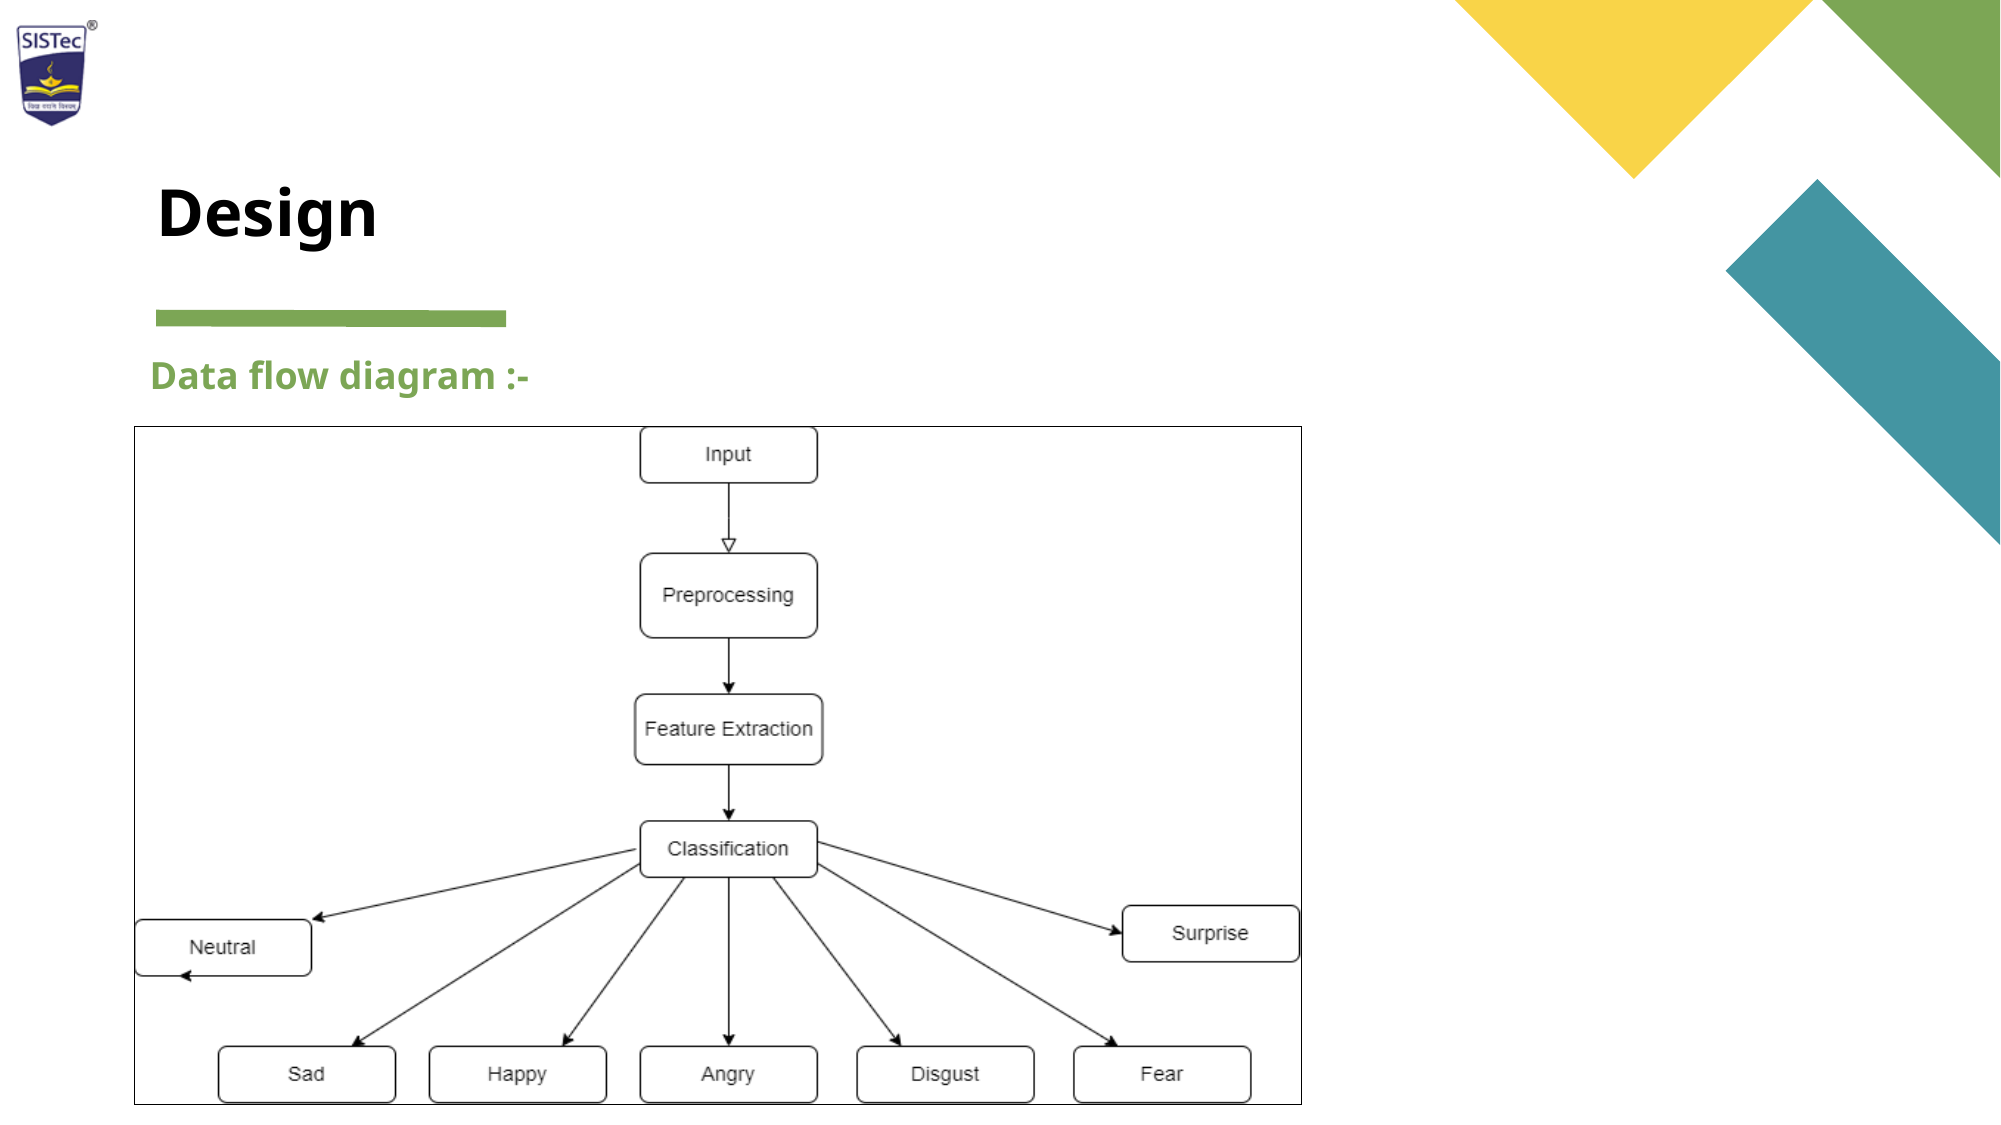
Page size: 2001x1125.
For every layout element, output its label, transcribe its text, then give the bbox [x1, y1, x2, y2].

list Data flow diagram :- [134, 350, 929, 402]
picture [14, 19, 103, 135]
title Design [156, 179, 1105, 251]
picture [134, 426, 1302, 1105]
